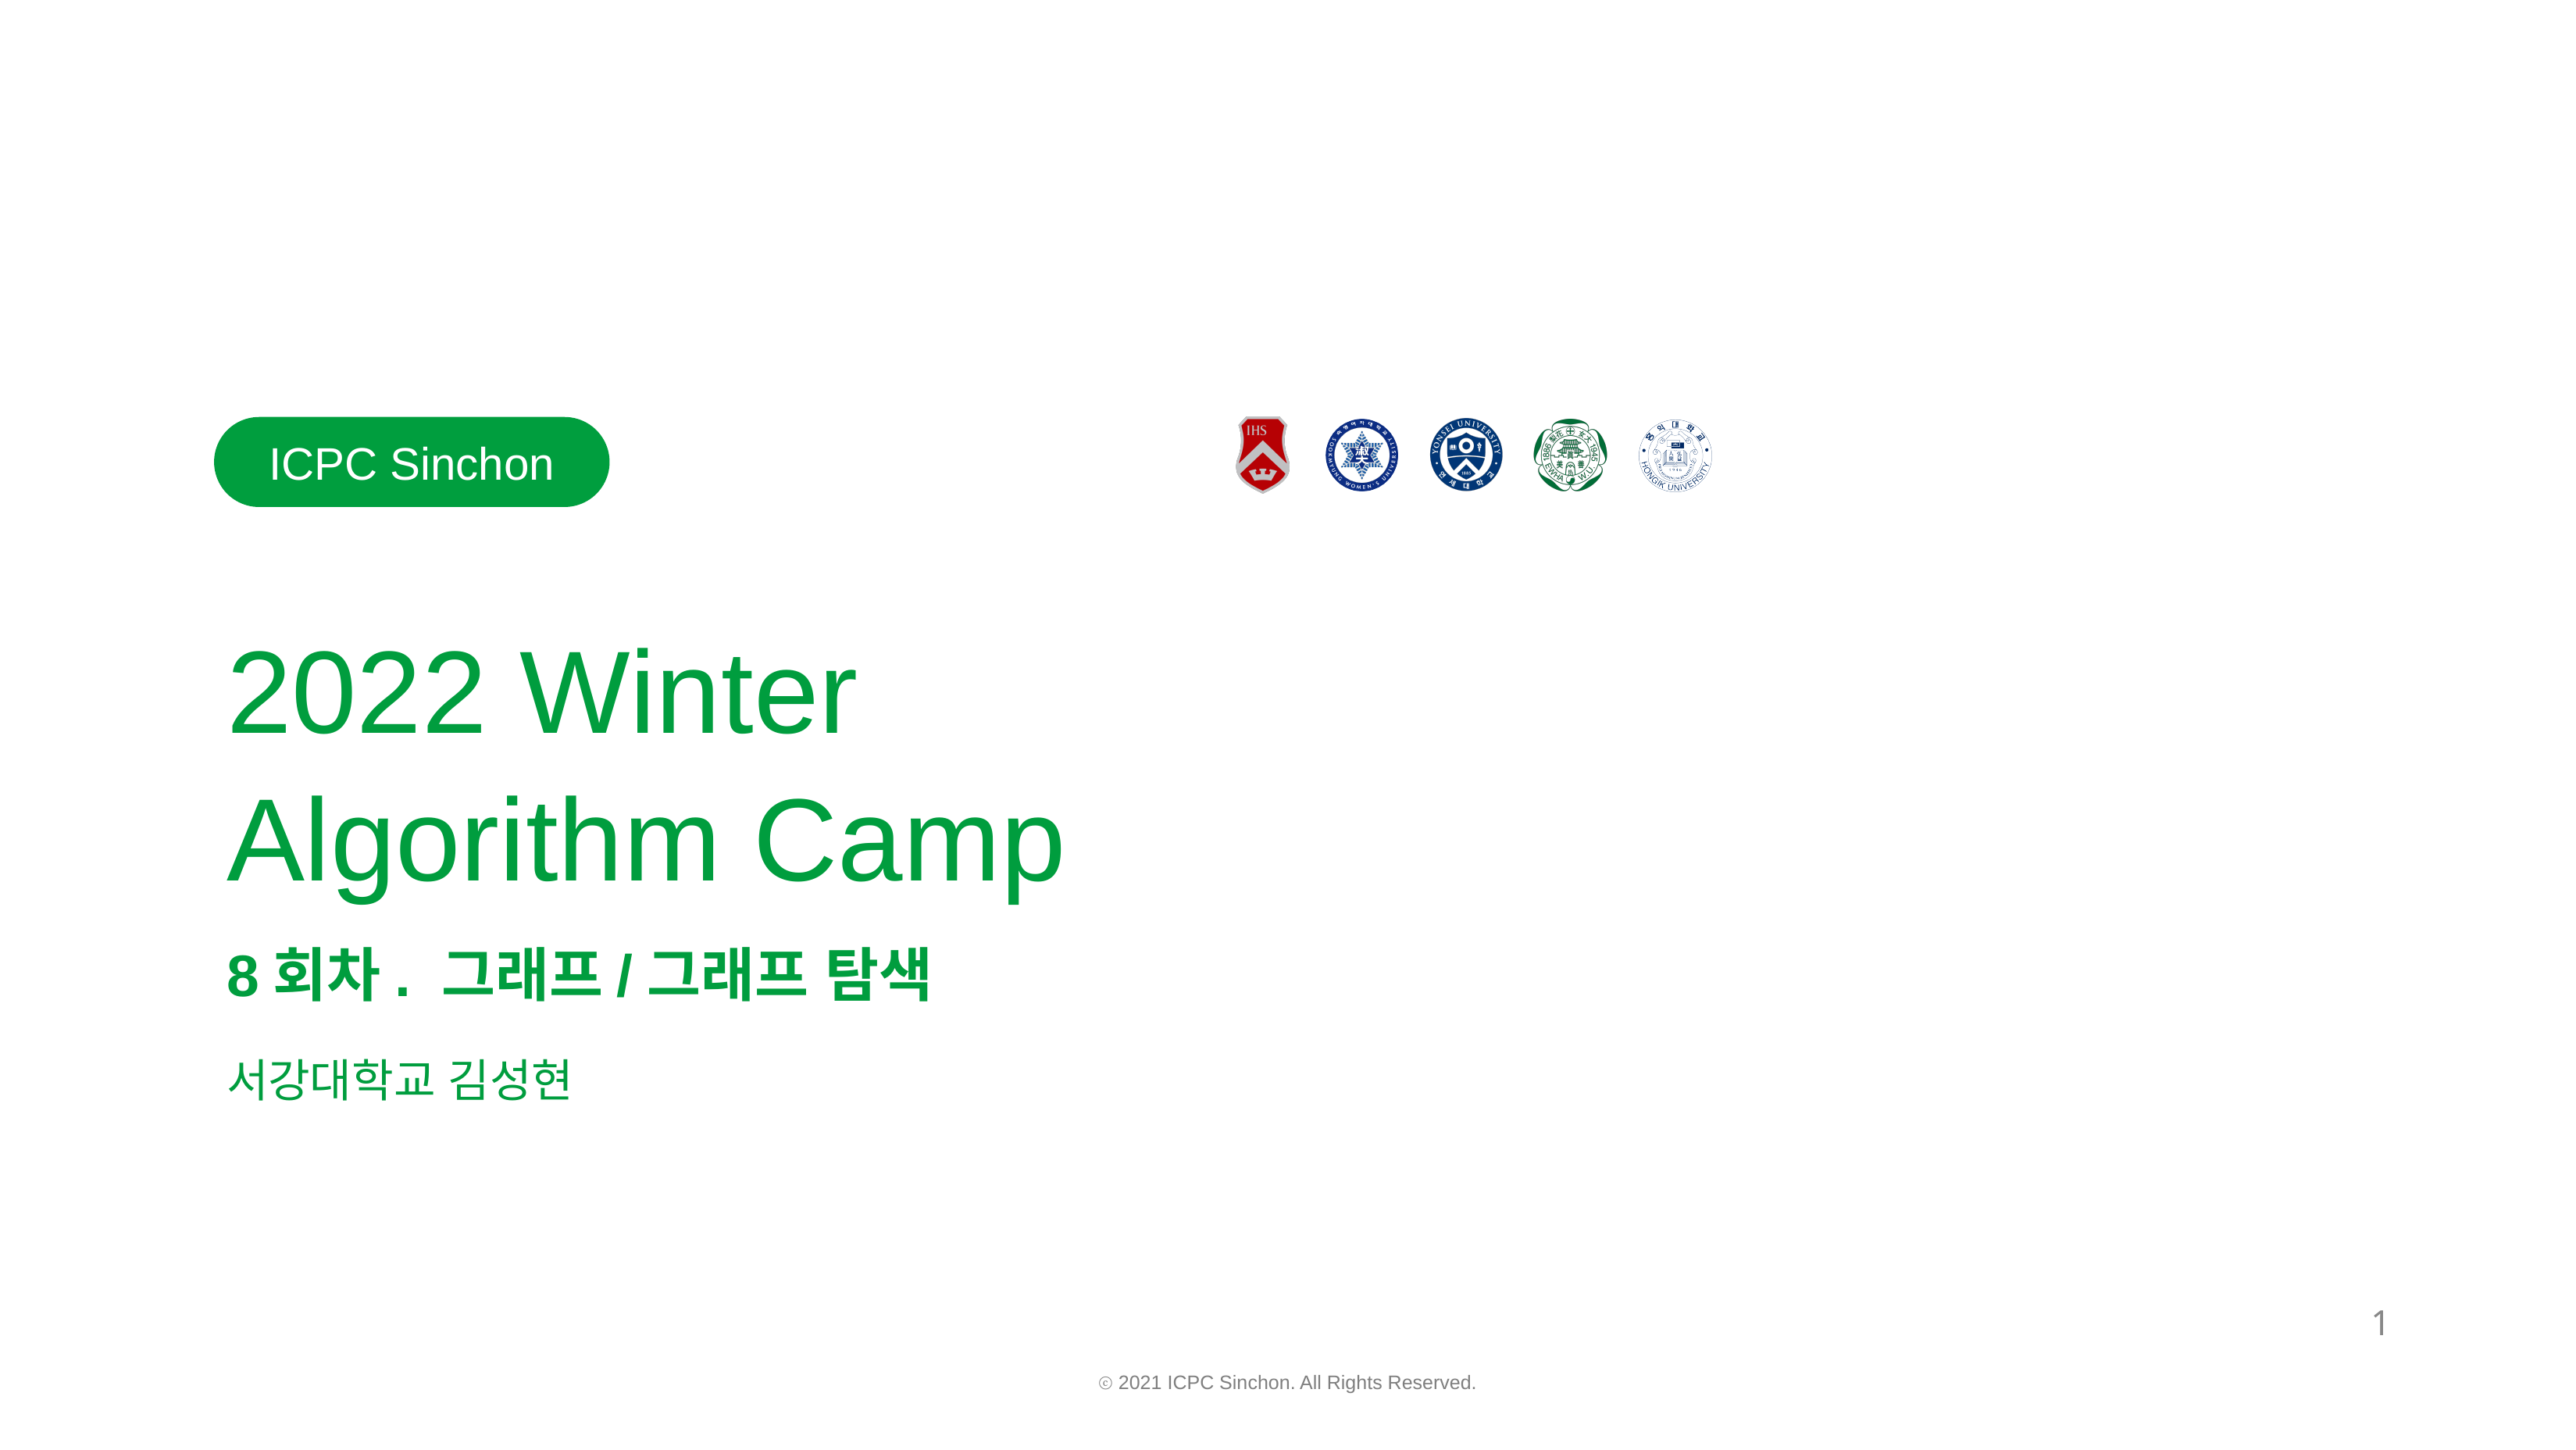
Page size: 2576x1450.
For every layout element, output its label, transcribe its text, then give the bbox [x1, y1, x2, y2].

footer ⓒ 2021 ICPC Sinchon. All Rights Reserved. [853, 1343, 1723, 1421]
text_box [1223, 416, 1712, 494]
title 2022 Winter Algorithm Camp [215, 361, 2398, 911]
slide_number ‹#› [1822, 1285, 2403, 1363]
list 8회차. 그래프/그래프 탐색 서강대학교 김성현 [215, 939, 2398, 1223]
text_box ICPC Sinchon [214, 416, 610, 507]
